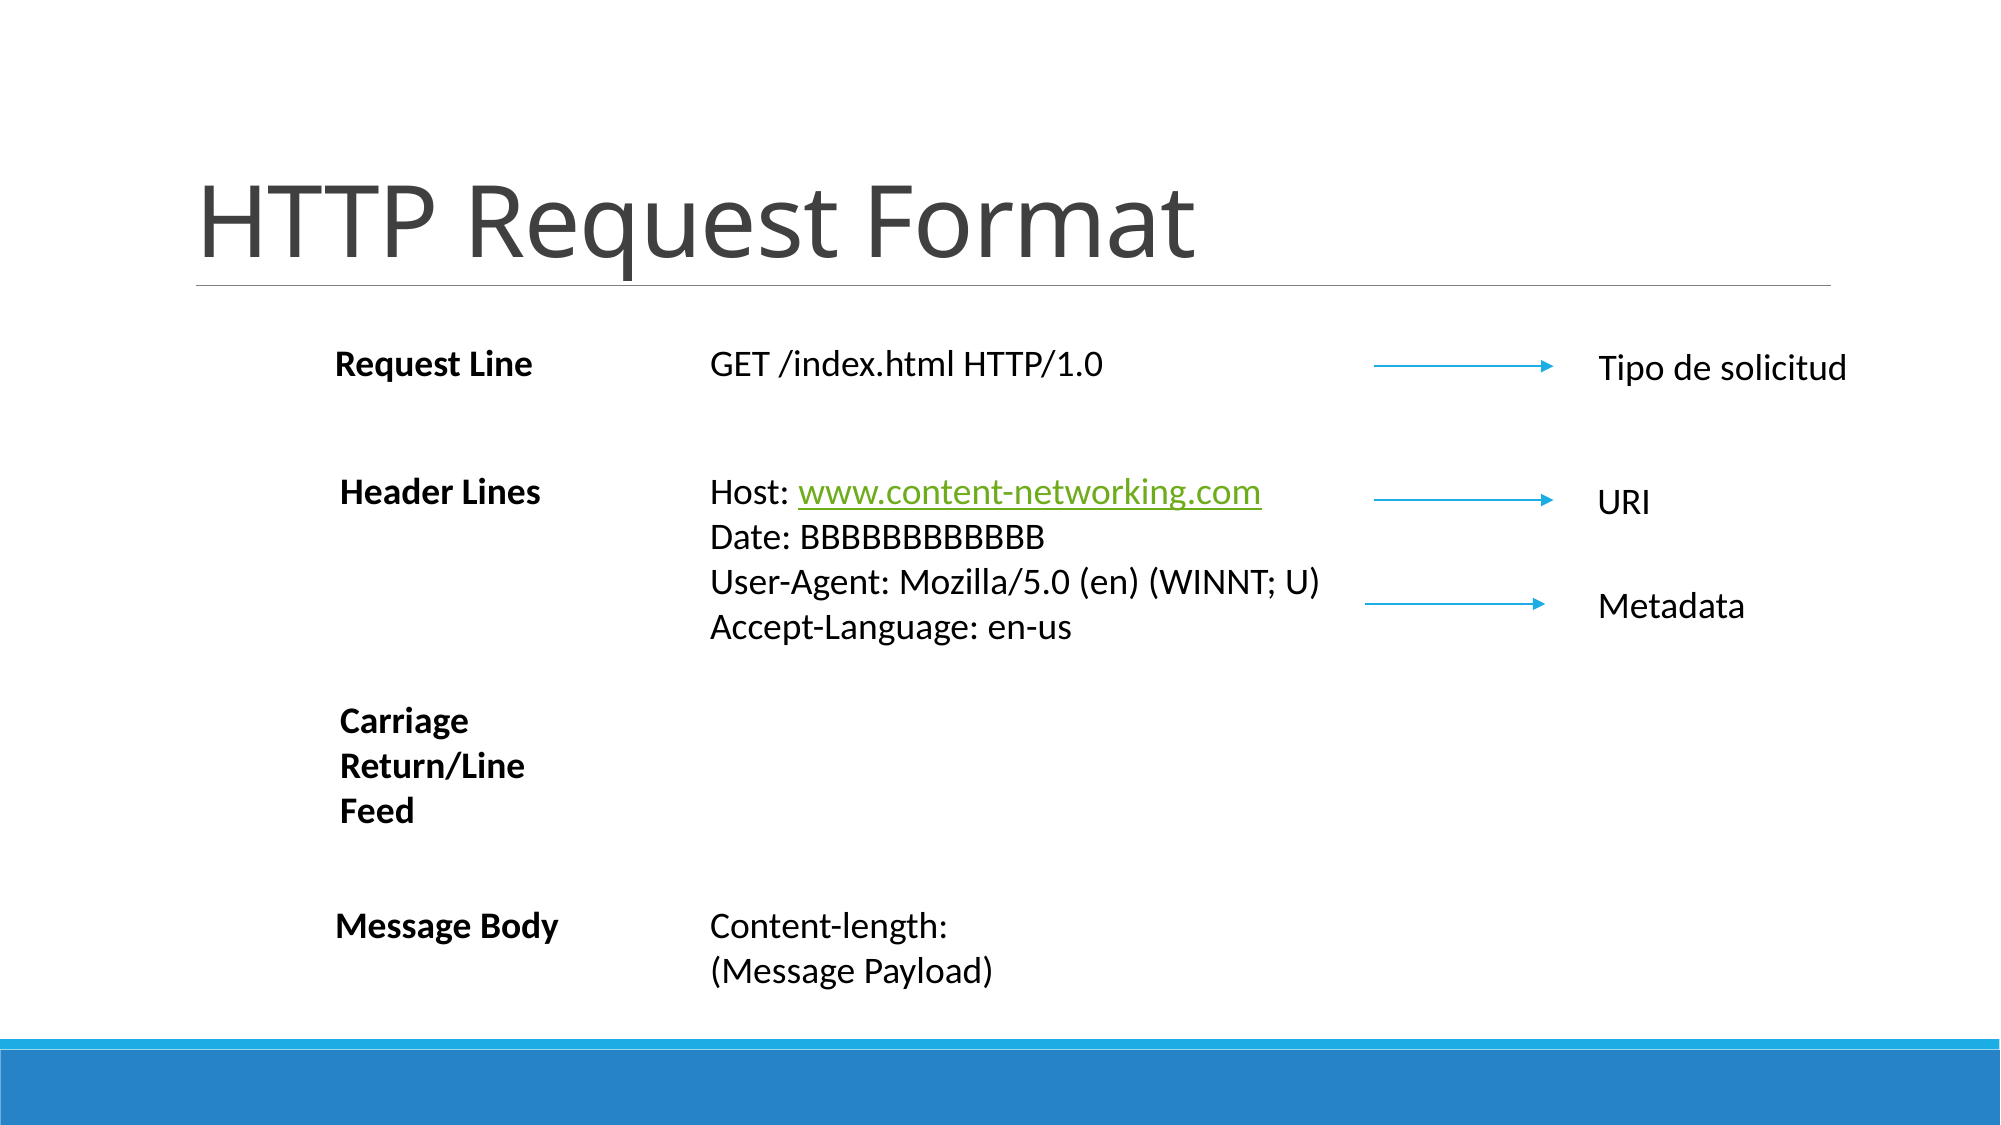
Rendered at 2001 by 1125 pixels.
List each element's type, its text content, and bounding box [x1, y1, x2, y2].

text_box Tipo de solicitud [1583, 335, 1864, 396]
text_box HTTP Request Format [179, 46, 1830, 285]
text_box Request Line [320, 331, 555, 392]
text_box Carriage Return/Line Feed [325, 688, 560, 838]
text_box Message Body [320, 893, 579, 954]
text_box Header Lines [325, 460, 560, 520]
text_box Content-length: (Message Payload) [695, 893, 1094, 999]
text_box Metadata [1583, 573, 1770, 634]
text_box GET /index.html HTTP/1.0 [695, 331, 1411, 392]
text_box Host: www.content-networking.com Date: BBBBBBBBBBBB User-Agent: Mozilla/5.0 (en) (WINNT; U) Accept-Language: en-us [695, 460, 1411, 655]
text_box URI [1582, 469, 1666, 530]
